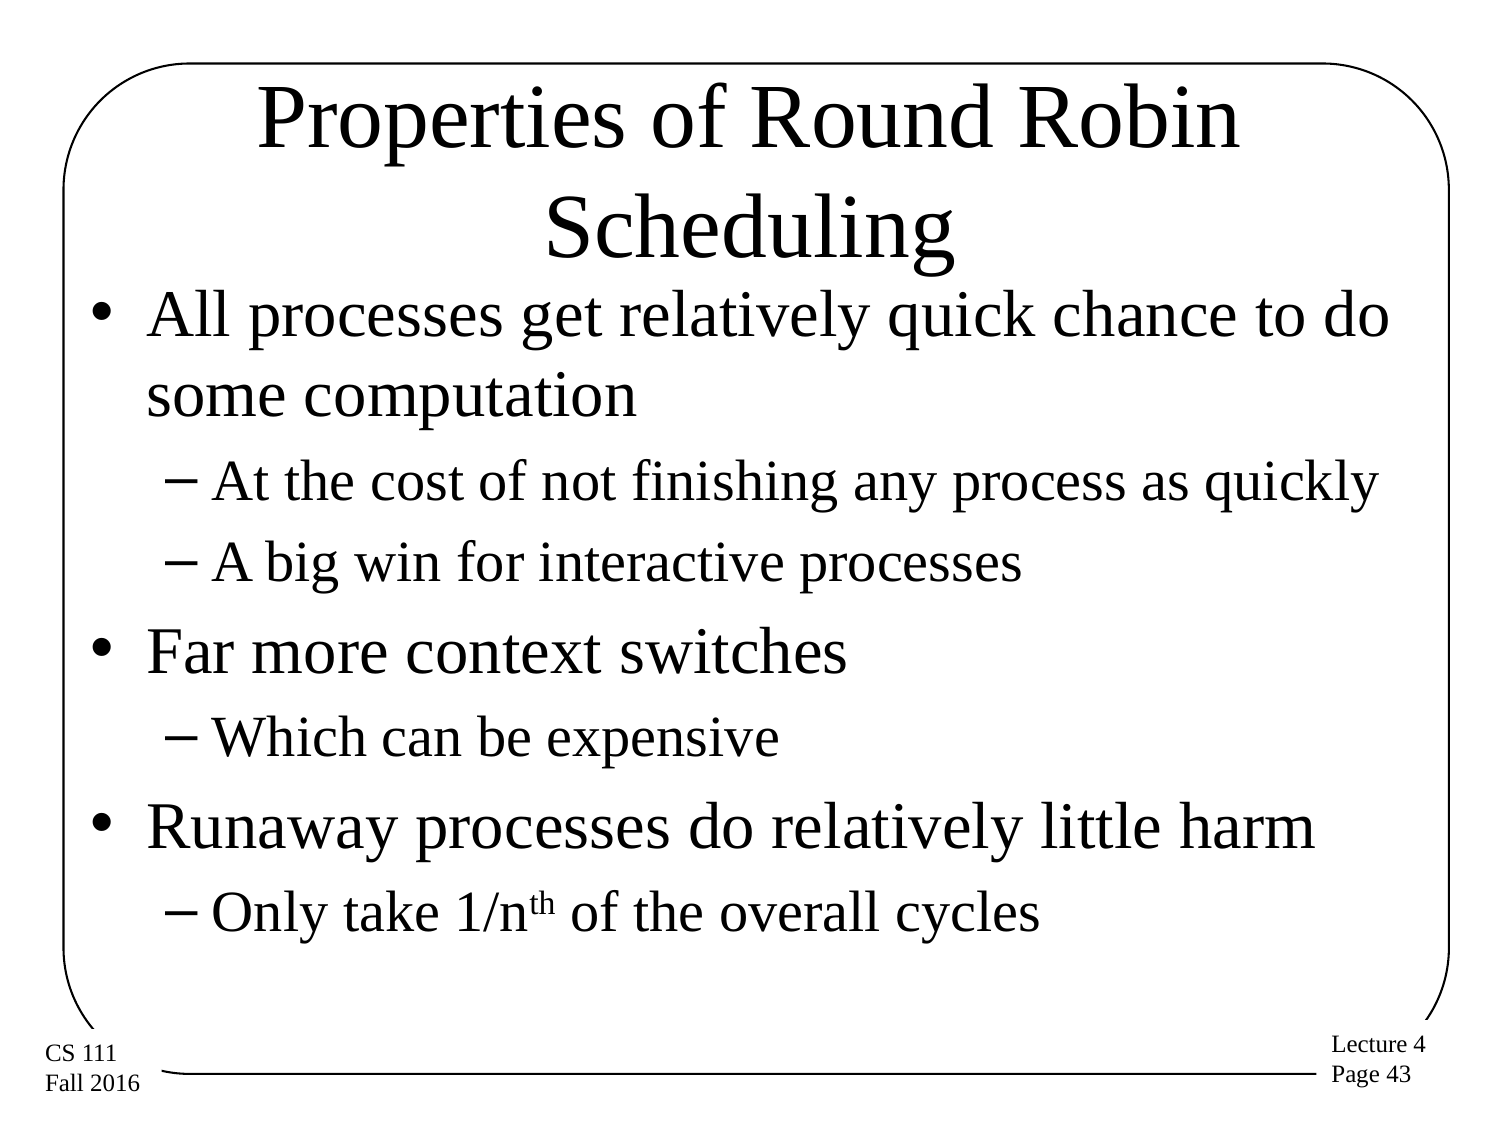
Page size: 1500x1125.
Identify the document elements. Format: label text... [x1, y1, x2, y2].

list All processes get relatively quick chance to do some computation At the cost of not finishing any process as quickly A big win for interactive processes Far more context switches Which can be expensive Runaway processes do relatively little harm Only take 1/nth of the overall cycles [74, 262, 1426, 1006]
title Properties of Round Robin Scheduling [74, 71, 1426, 260]
